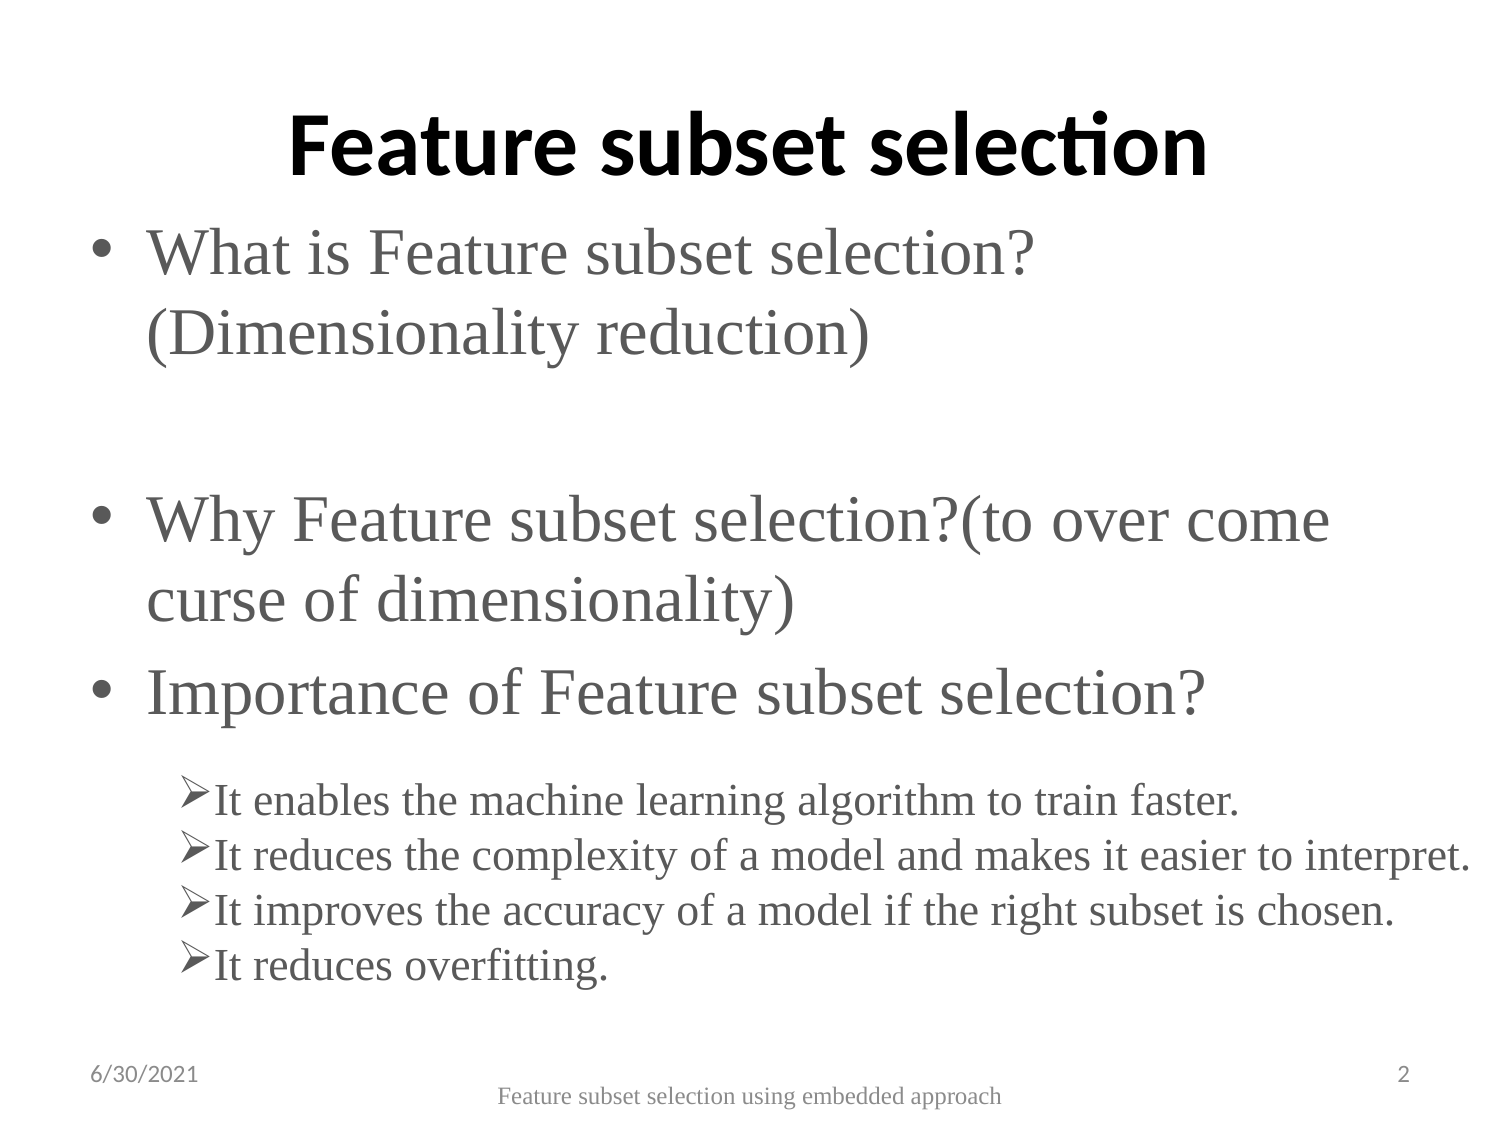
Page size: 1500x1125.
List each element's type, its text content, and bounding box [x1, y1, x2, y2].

text_box It enables the machine learning algorithm to train faster. It reduces the complexity of a model and makes it easier to interpret. It improves the accuracy of a model if the right subset is chosen. It reduces overfitting. [162, 762, 1500, 1053]
title Feature subset selection [75, 45, 1425, 200]
slide_number 2 [1074, 1042, 1425, 1103]
list What is Feature subset selection?(Dimensionality reduction) Why Feature subset selection?(to over come curse of dimensionality) Importance of Feature subset selection? [75, 200, 1425, 943]
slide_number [75, 1042, 425, 1103]
footer Feature subset selection using embedded approach [437, 1065, 1063, 1125]
